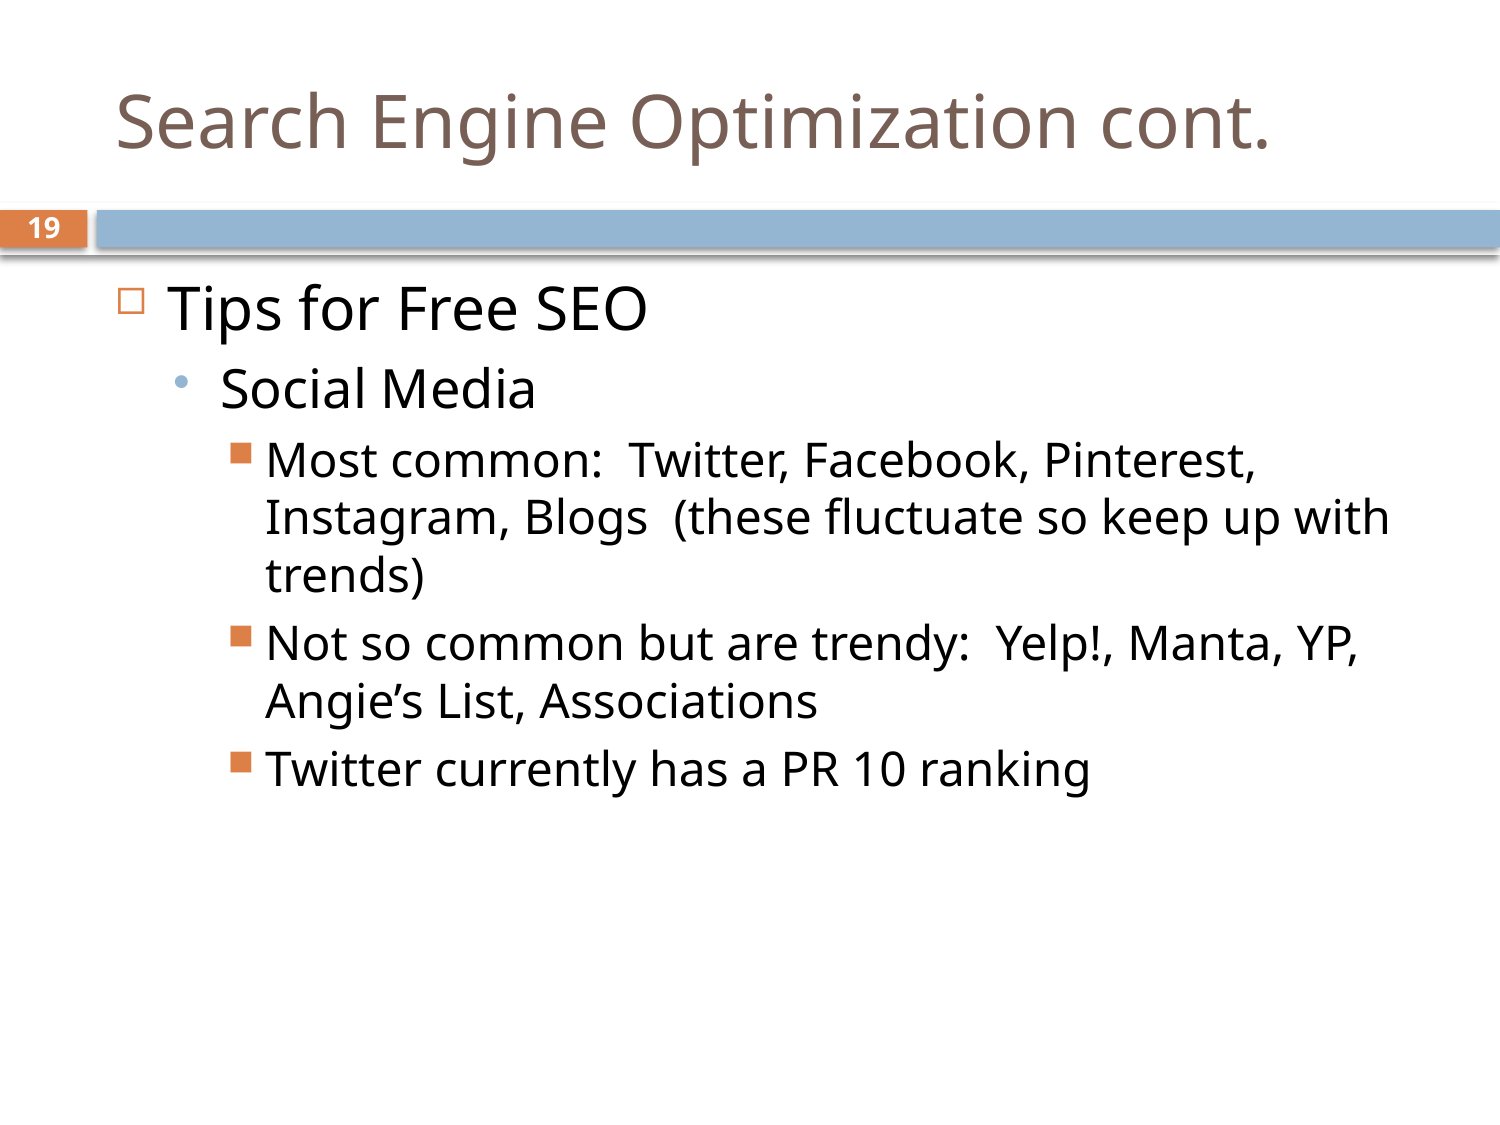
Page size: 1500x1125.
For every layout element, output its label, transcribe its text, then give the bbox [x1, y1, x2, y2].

title Search Engine Optimization cont. [100, 37, 1438, 200]
list Tips for Free SEO Social Media Most common: Twitter, Facebook, Pinterest, Instagram, Blogs (these fluctuate so keep up with trends) Not so common but are trendy: Yelp!, Manta, YP, Angie’s List, Associations Twitter currently has a PR 10 ranking [100, 262, 1438, 1000]
slide_number 19 [0, 208, 88, 249]
